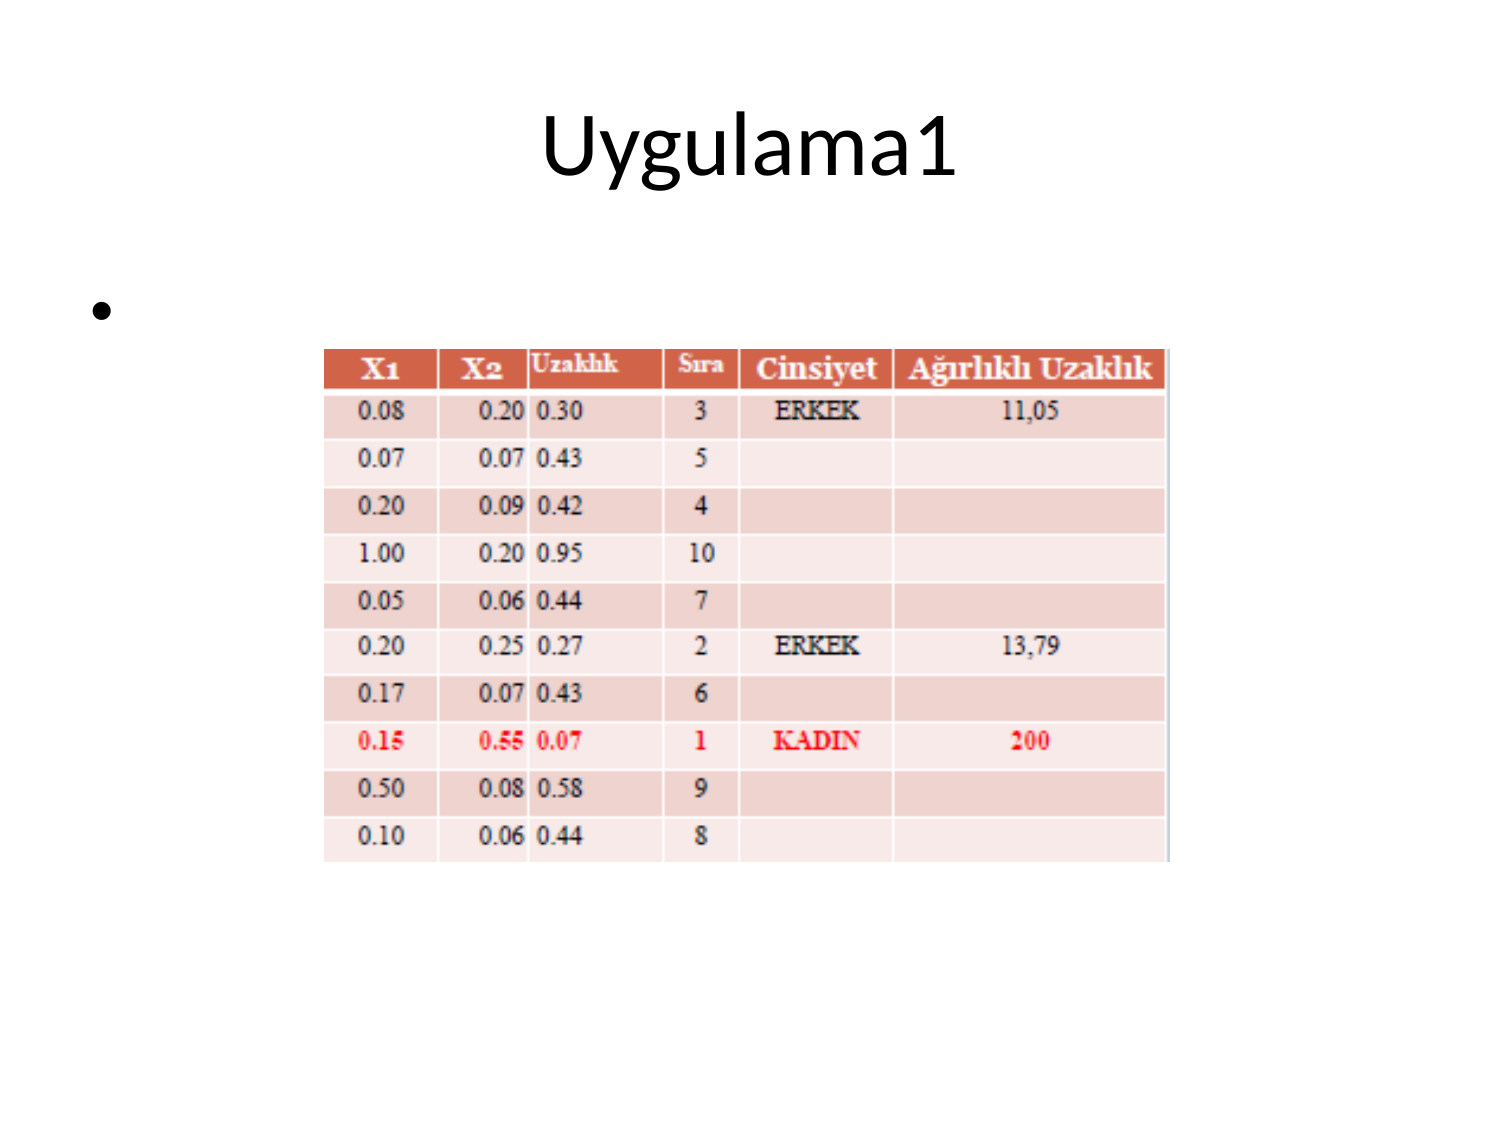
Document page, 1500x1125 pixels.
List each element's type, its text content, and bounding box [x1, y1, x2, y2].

title Uygulama1 [75, 45, 1425, 233]
list [75, 262, 1425, 1005]
picture [324, 349, 1170, 862]
